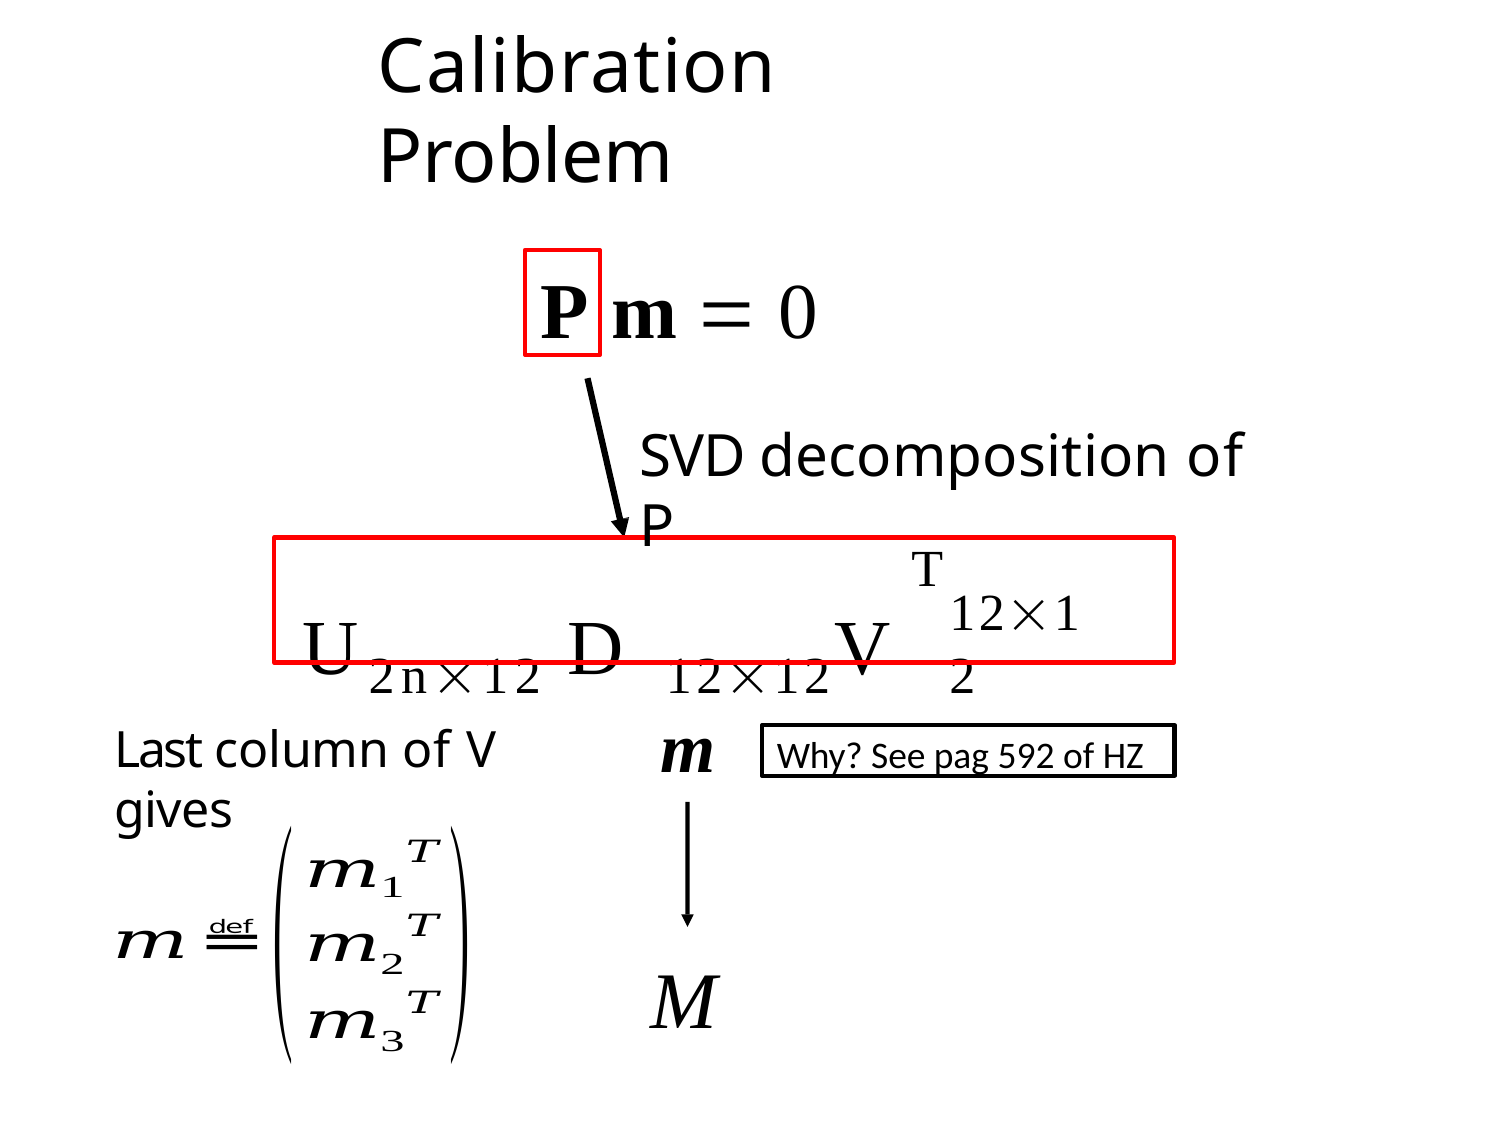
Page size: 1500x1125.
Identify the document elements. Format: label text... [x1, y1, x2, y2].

text_box Calibration Problem [375, 15, 1059, 198]
text_box Why? See pag 592 of HZ [762, 725, 1175, 776]
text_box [273, 249, 1279, 670]
text_box m [658, 699, 716, 787]
text_box [681, 801, 694, 927]
text_box M [648, 945, 719, 1045]
text_box Last column of V gives [112, 715, 618, 838]
